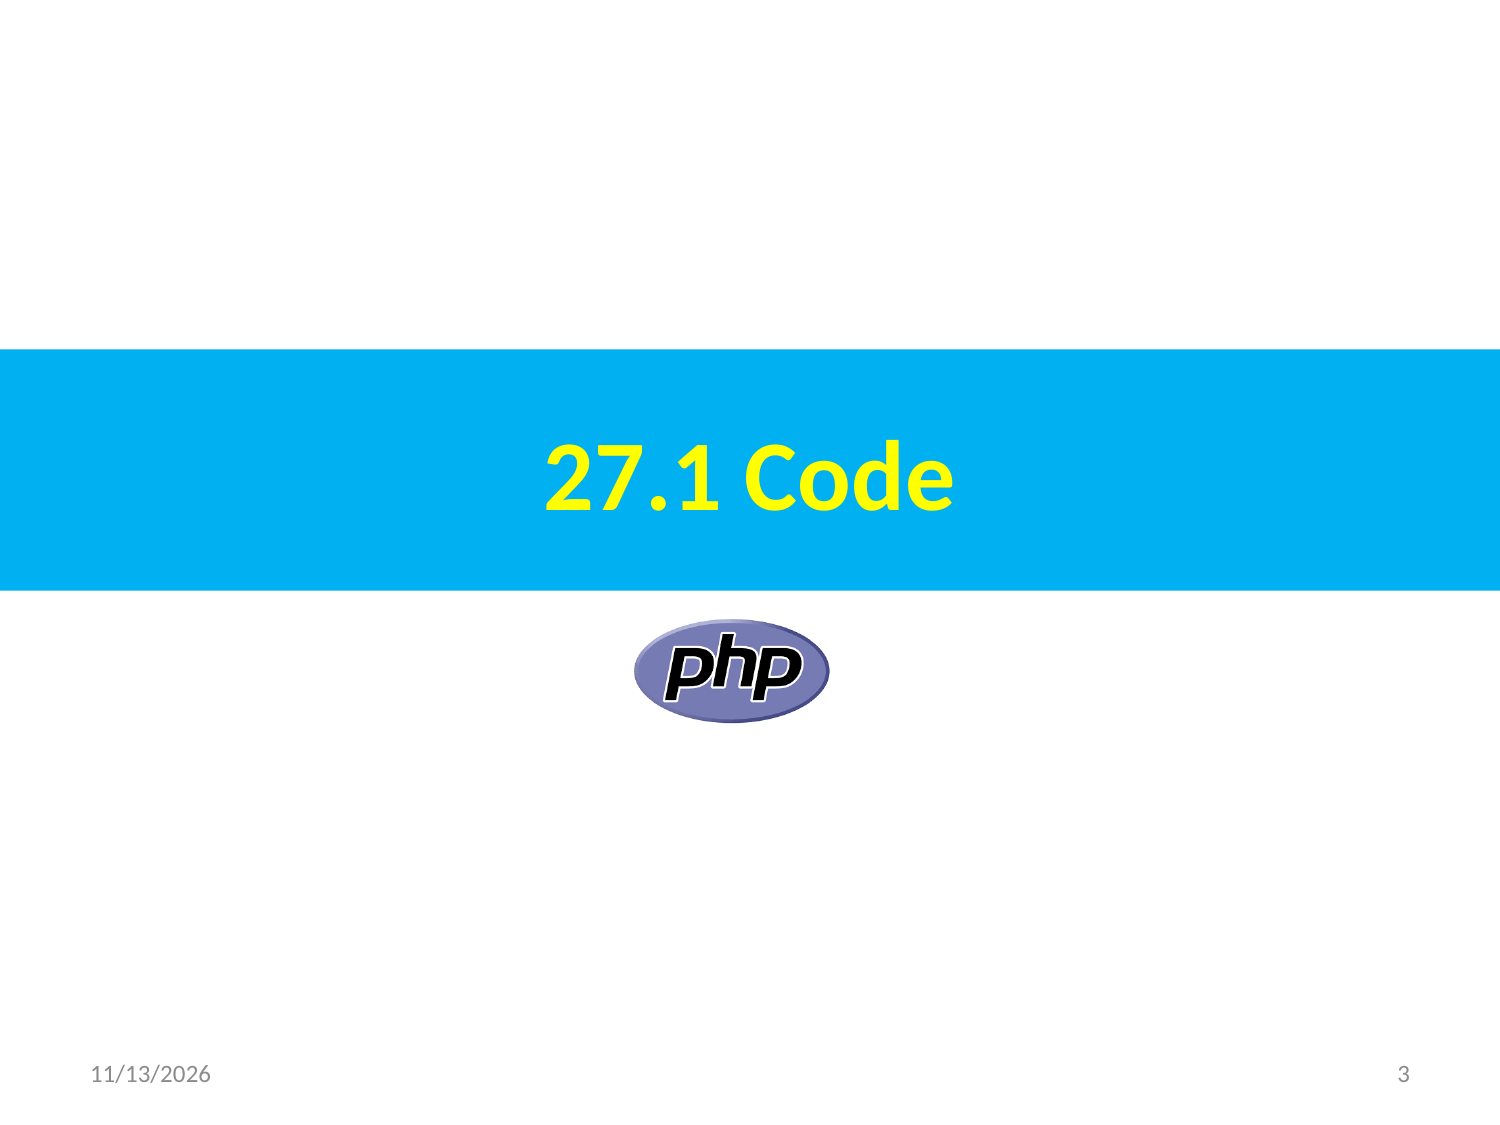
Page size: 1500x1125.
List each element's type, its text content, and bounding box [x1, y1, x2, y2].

slide_number 3 [1074, 1042, 1425, 1103]
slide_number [75, 1042, 425, 1103]
picture [630, 616, 833, 726]
title 27.1 Code [0, 349, 1500, 591]
